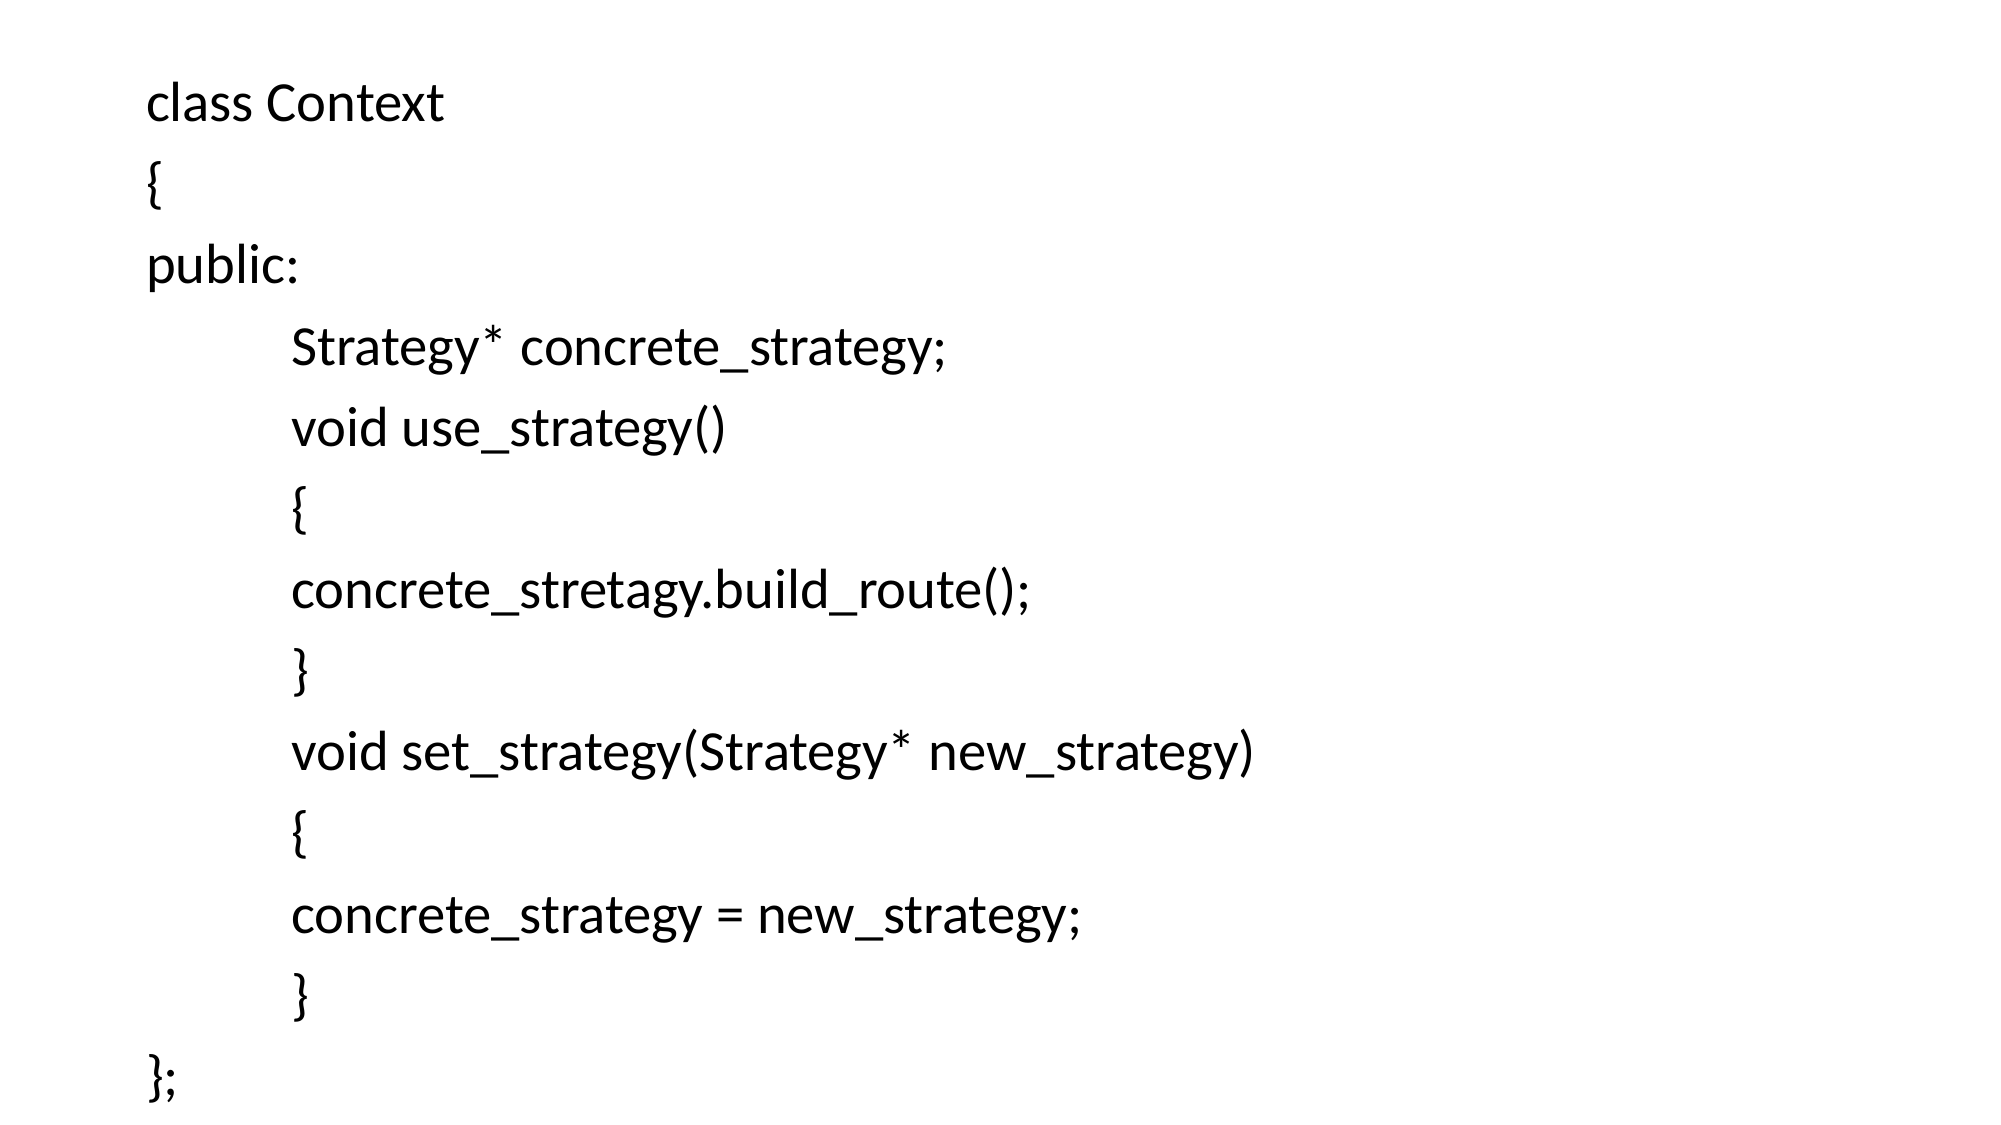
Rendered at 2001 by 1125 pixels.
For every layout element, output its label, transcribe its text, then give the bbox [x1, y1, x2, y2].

list class Context { public: Strategy* concrete_strategy; void use_strategy() { concrete_stretagy.build_route(); } void set_strategy(Strategy* new_strategy) { concrete_strategy = new_strategy; } }; [131, 65, 1857, 1125]
